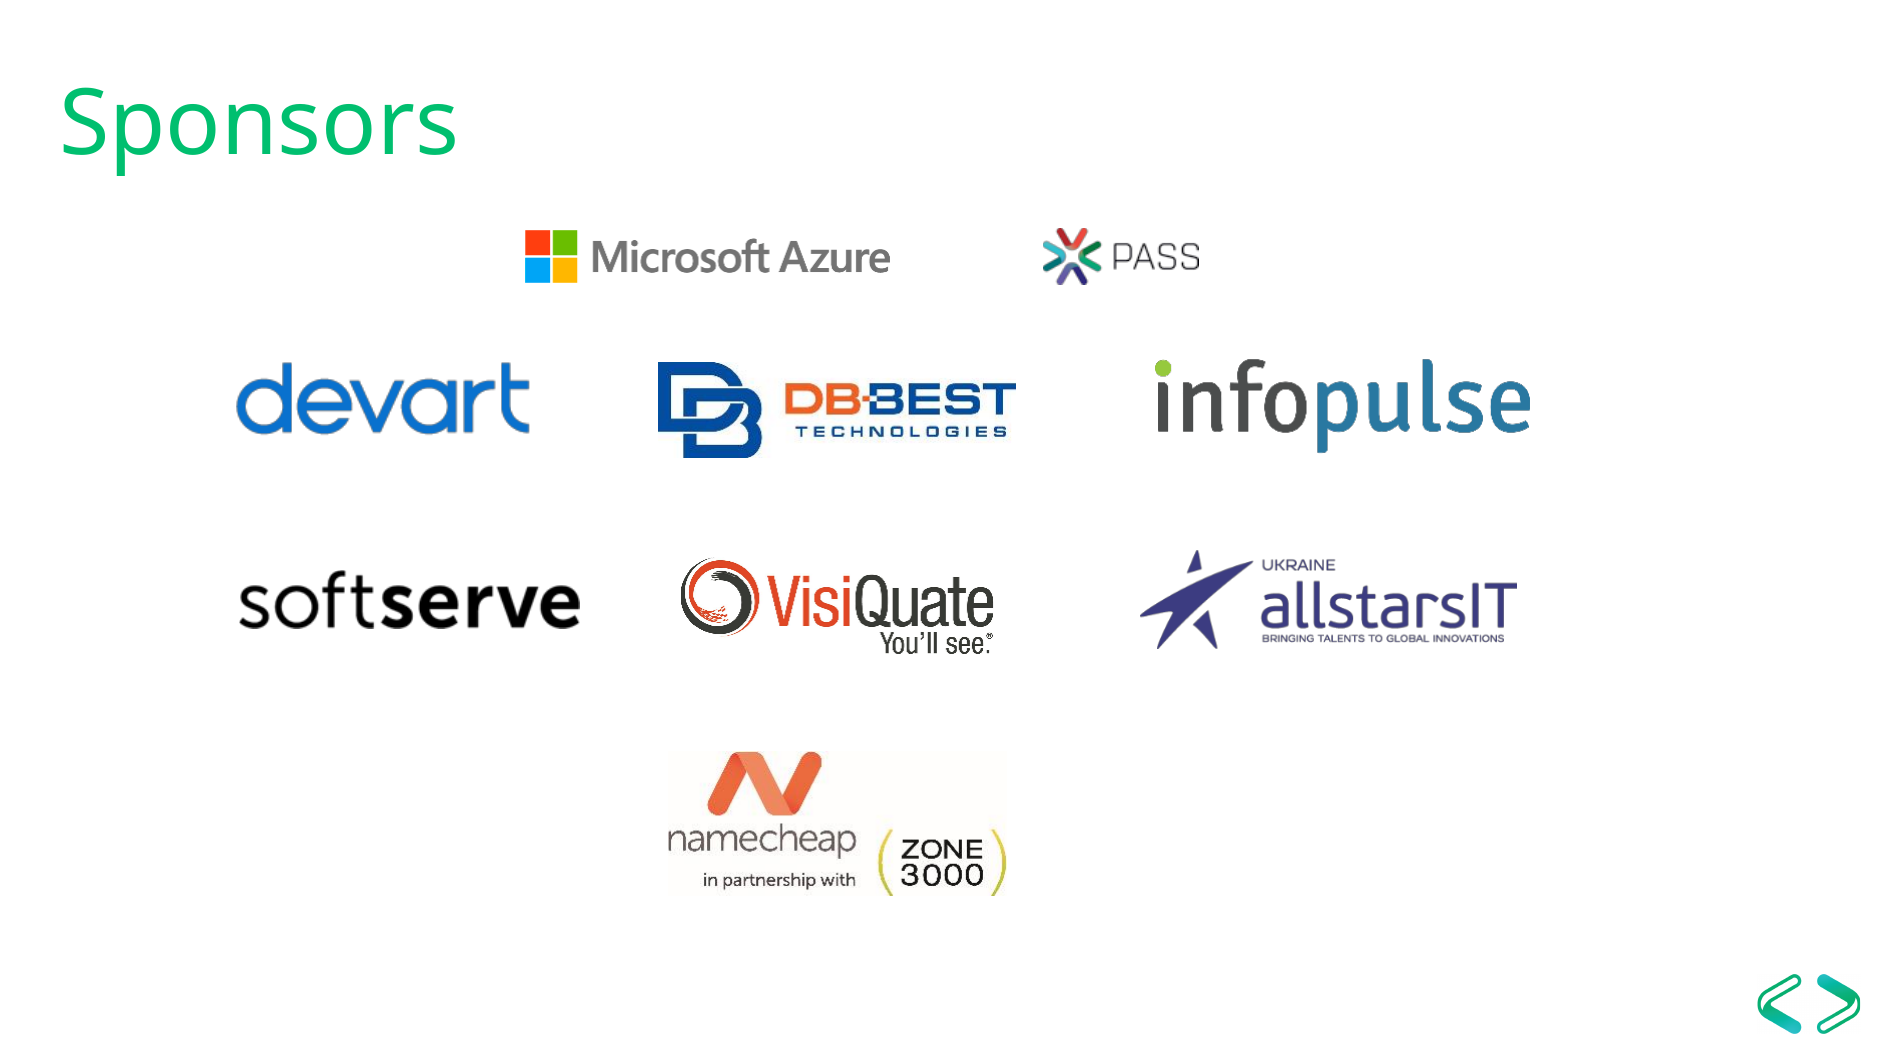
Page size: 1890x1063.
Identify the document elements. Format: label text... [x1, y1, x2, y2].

picture [239, 570, 580, 630]
picture [1043, 227, 1199, 285]
picture [1140, 550, 1517, 649]
picture [186, 182, 904, 484]
picture [658, 362, 1017, 458]
title Sponsors [59, 59, 1831, 178]
picture [681, 514, 994, 685]
picture [668, 751, 1007, 896]
picture [1140, 304, 1546, 508]
